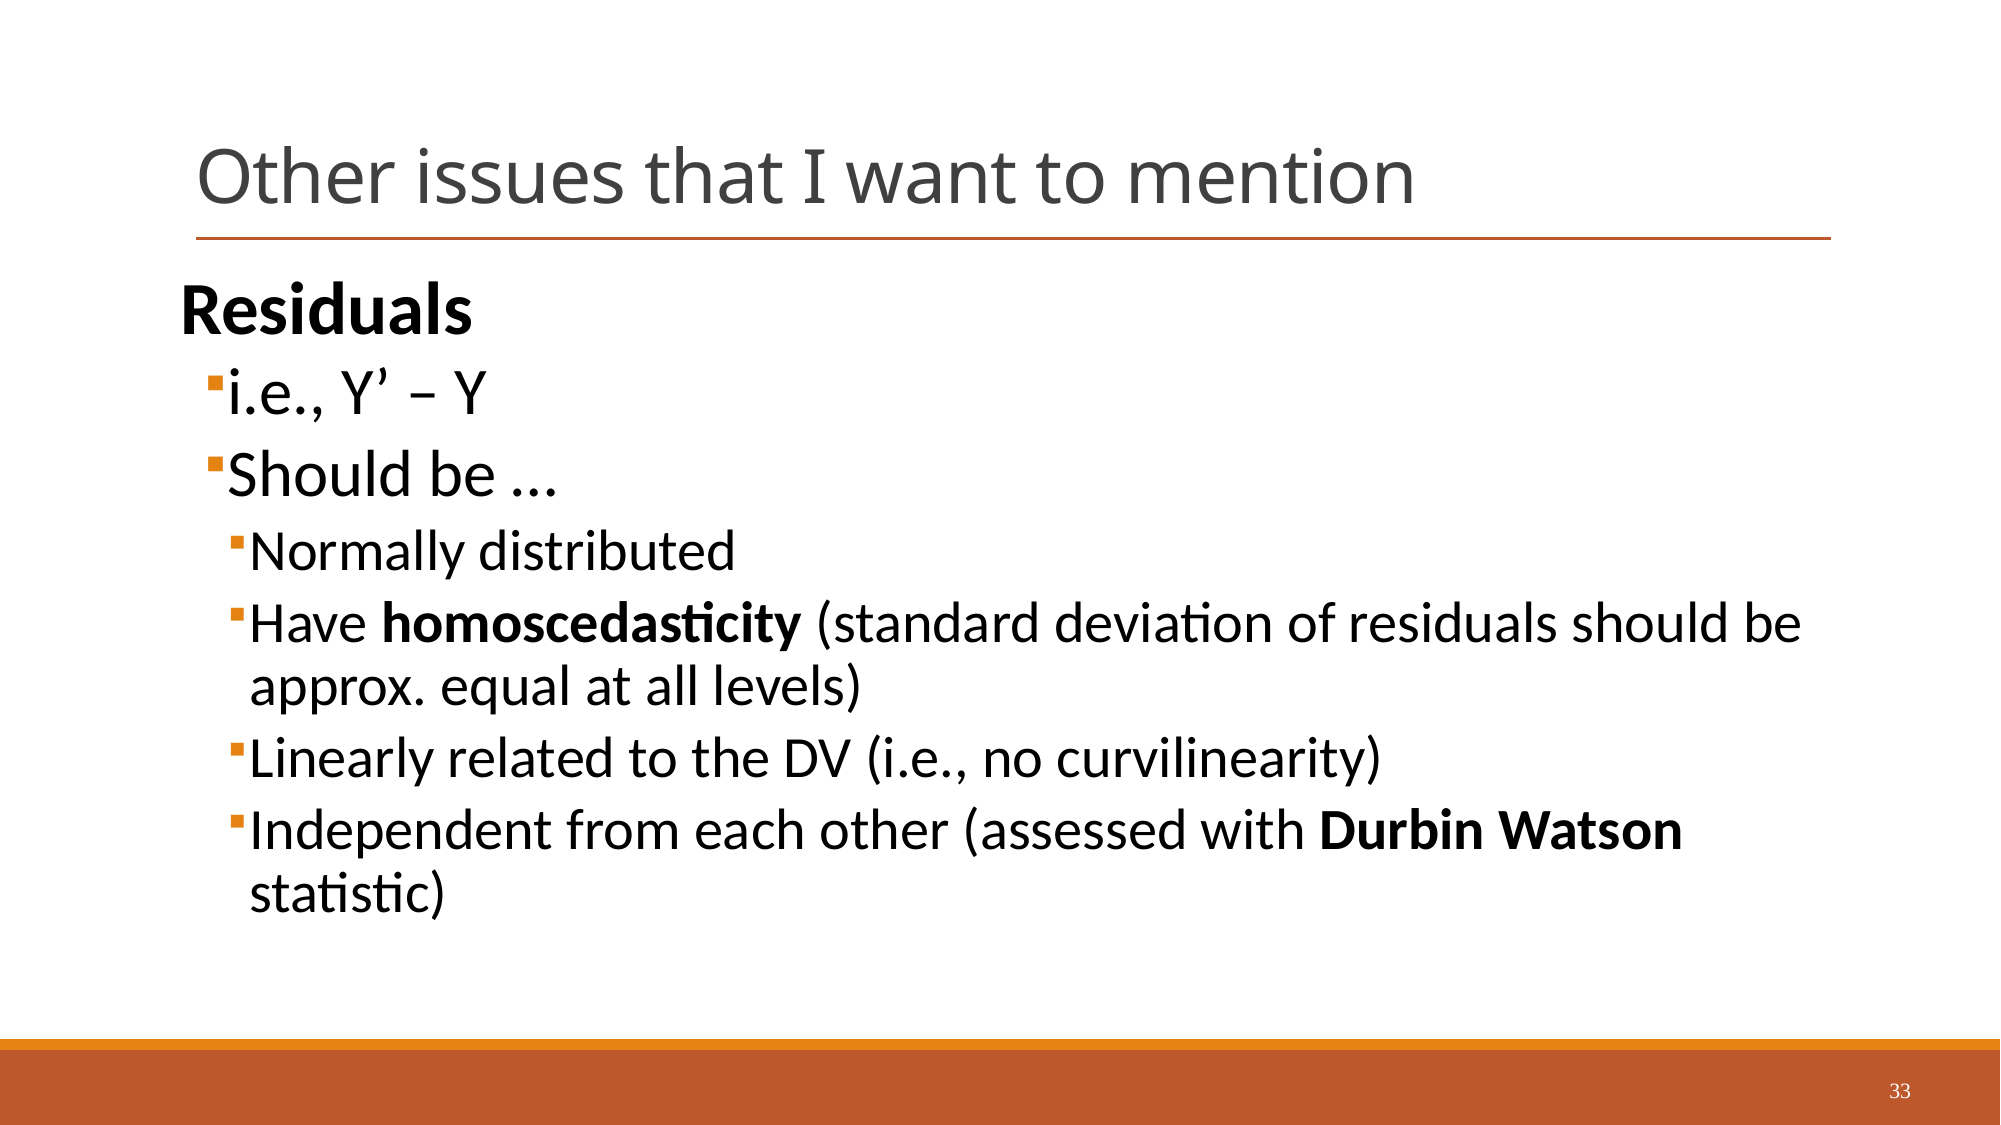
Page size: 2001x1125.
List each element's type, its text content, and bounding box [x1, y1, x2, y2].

title Other issues that I want to mention [180, 47, 1830, 227]
list Residuals i.e., Y’ – Y Should be … Normally distributed Have homoscedasticity (standard deviation of residuals should be approx. equal at all levels) Linearly related to the DV (i.e., no curvilinearity) Independent from each other (assessed with Durbin Watson statistic) [180, 262, 1830, 1064]
slide_number 33 [1711, 1059, 1927, 1120]
